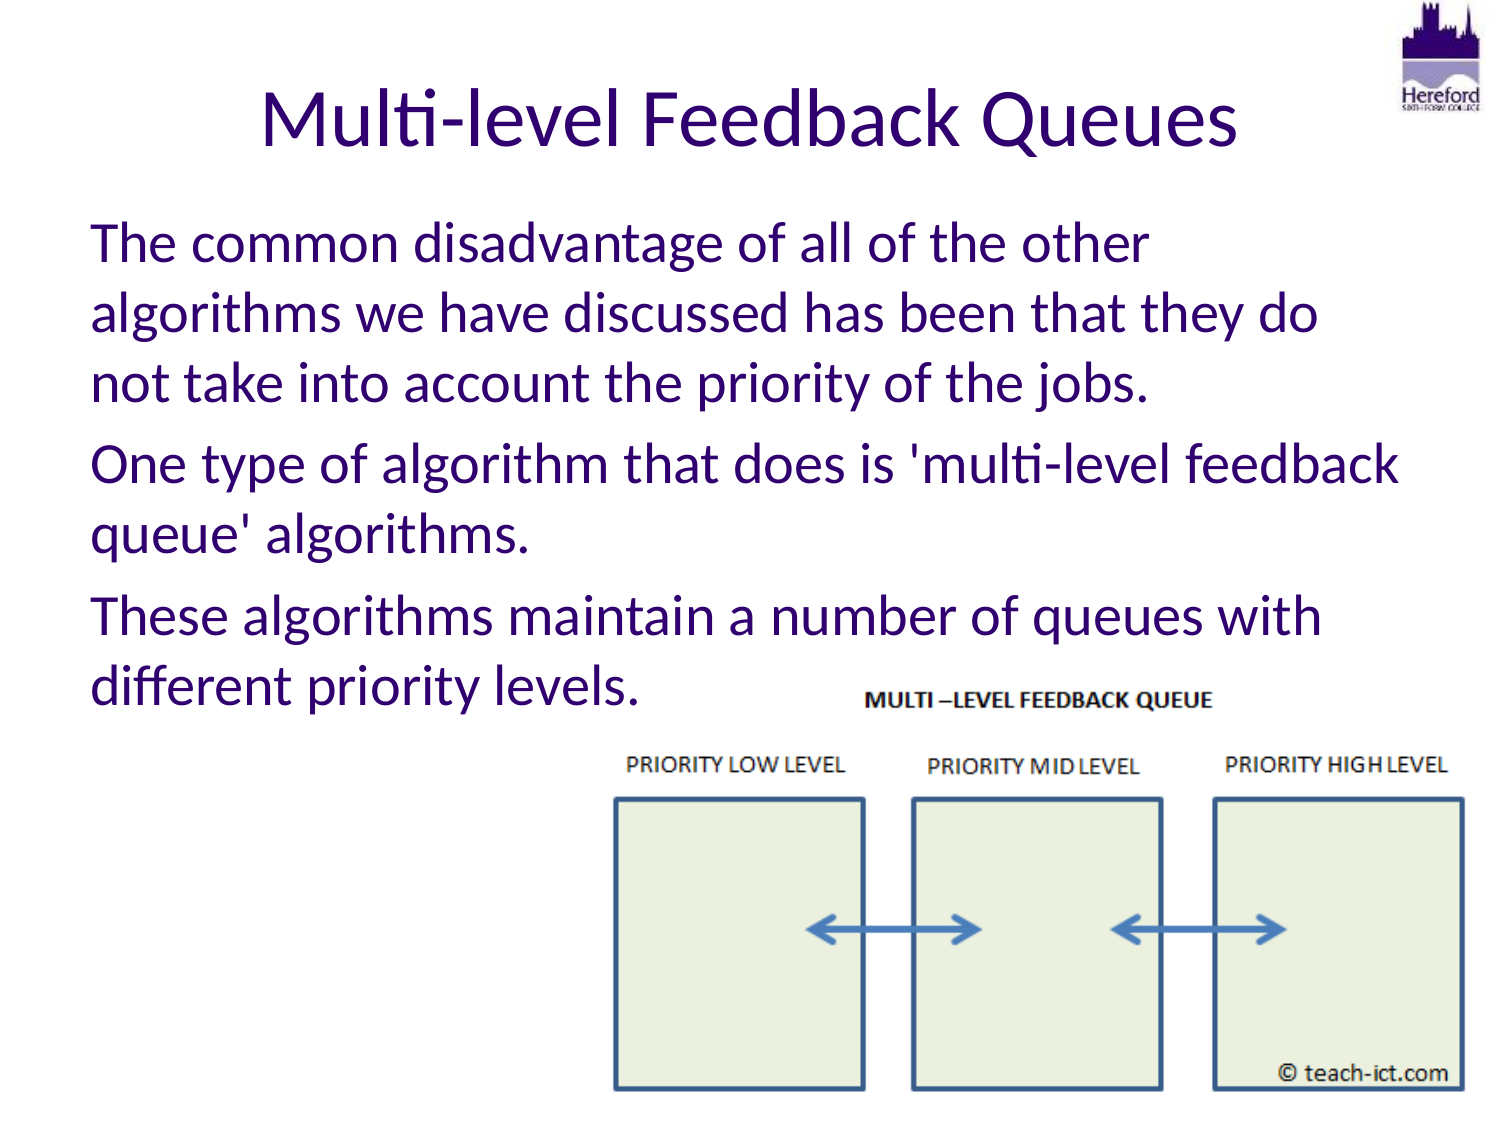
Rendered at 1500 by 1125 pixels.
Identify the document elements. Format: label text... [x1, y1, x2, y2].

title Multi-level Feedback Queues [75, 45, 1425, 182]
picture [1384, 0, 1499, 114]
picture [597, 668, 1500, 1125]
list The common disadvantage of all of the other algorithms we have discussed has been that they do not take into account the priority of the jobs. One type of algorithm that does is 'multi-level feedback queue' algorithms. These algorithms maintain a number of queues with different priority levels. [75, 196, 1425, 1125]
